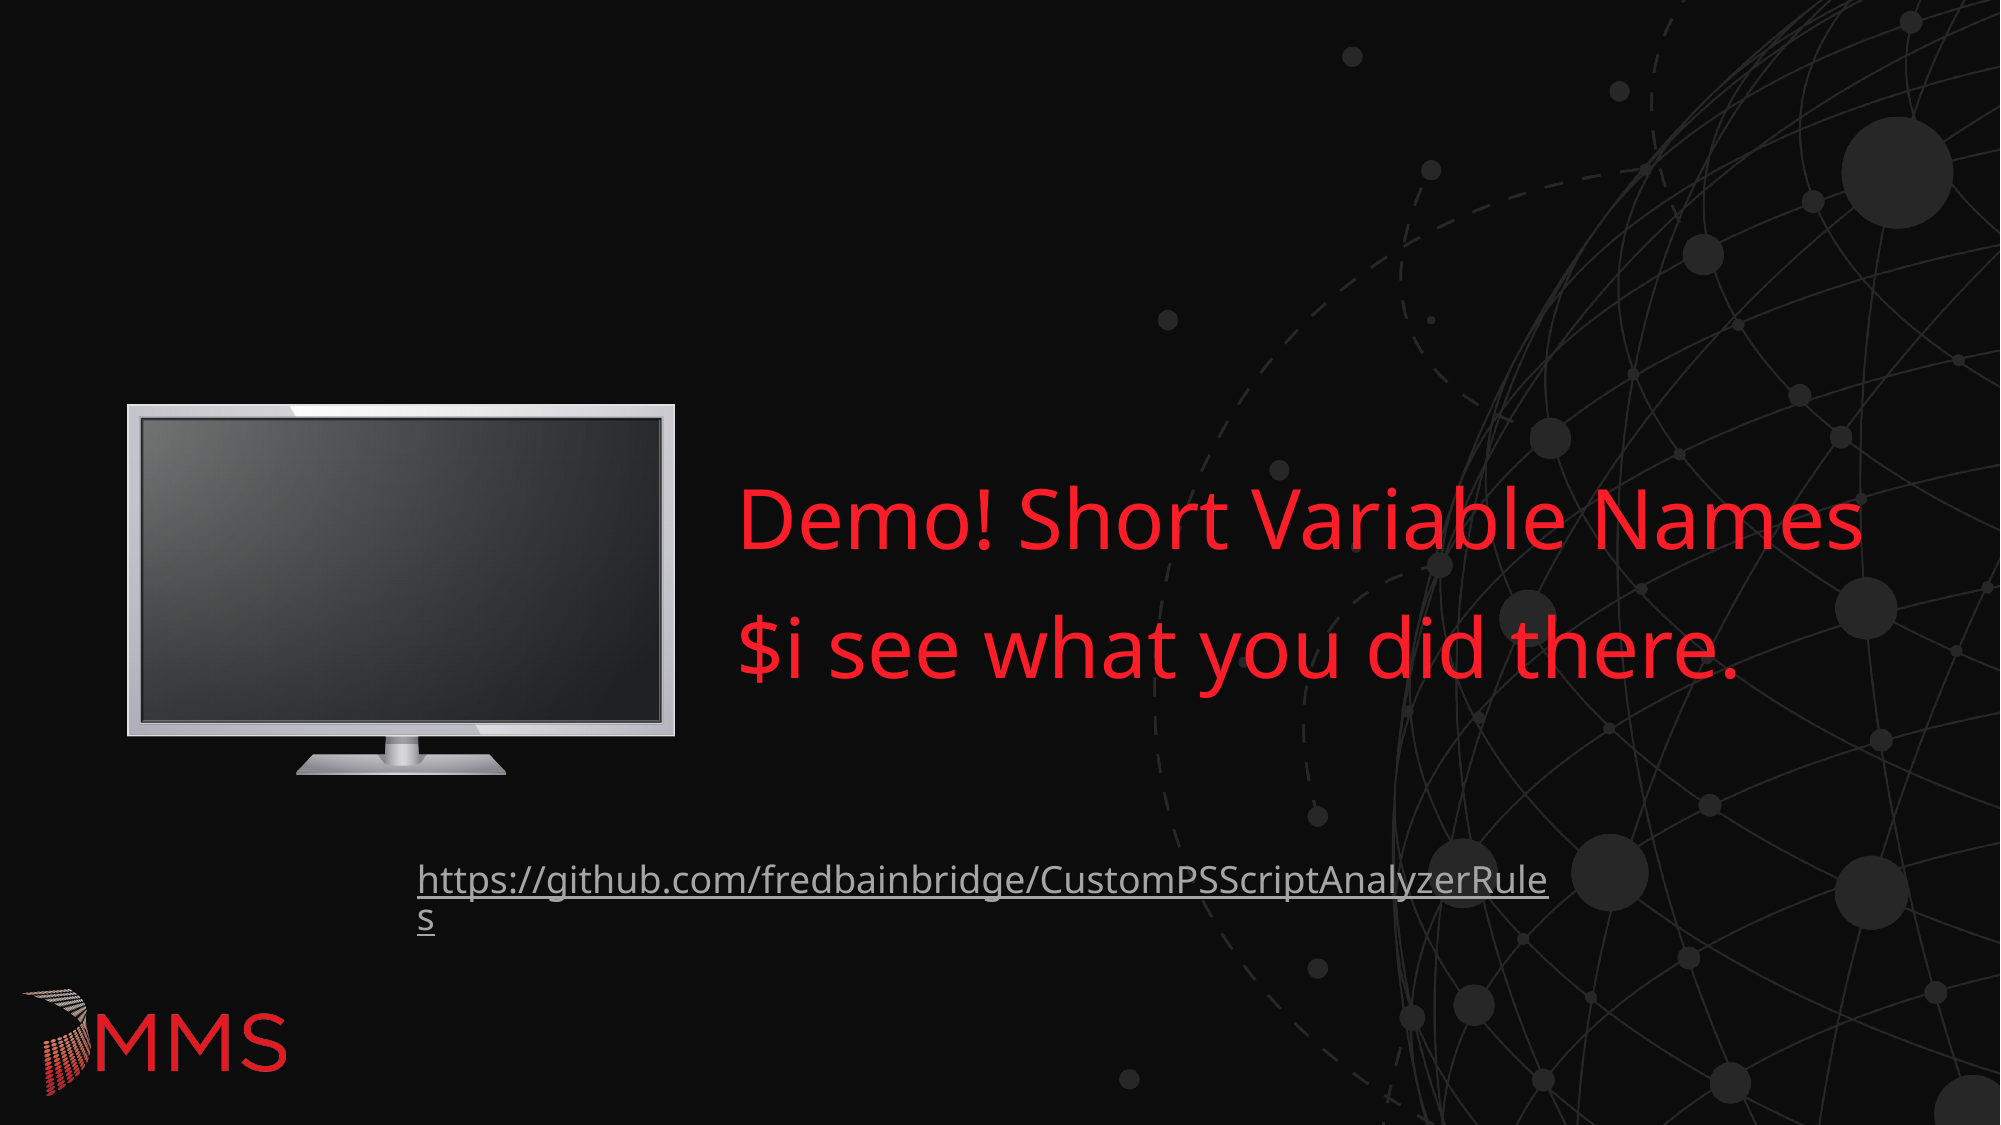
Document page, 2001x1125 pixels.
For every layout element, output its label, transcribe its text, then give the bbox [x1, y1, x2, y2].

picture [22, 989, 286, 1096]
picture [127, 404, 675, 775]
text_box https://github.com/fredbainbridge/CustomPSScriptAnalyzerRules [402, 848, 1581, 914]
list Demo! Short Variable Names $i see what you did there. [721, 458, 1945, 706]
picture [1119, 0, 2000, 1125]
